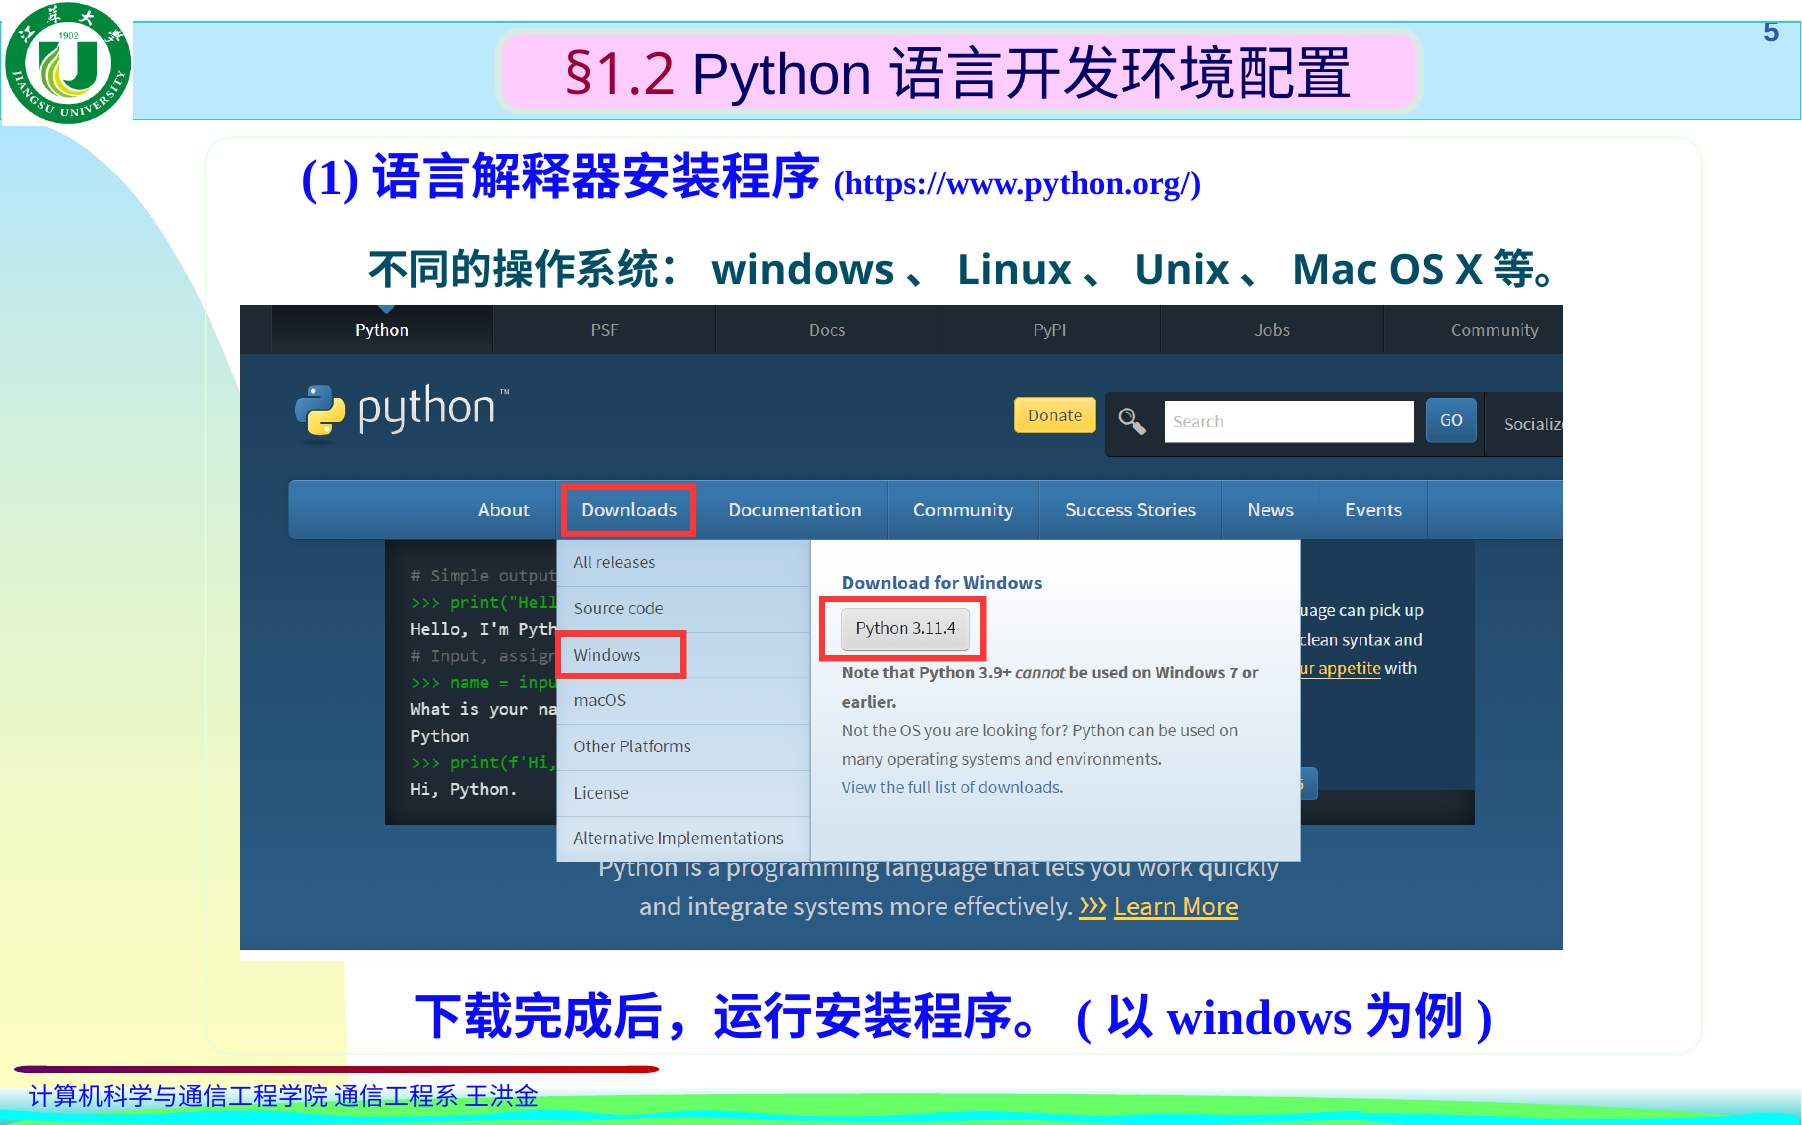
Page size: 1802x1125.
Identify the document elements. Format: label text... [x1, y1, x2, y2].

text_box (1)语言解释器安装程序(https://www.python.org/) [286, 137, 1472, 212]
text_box 不同的操作系统：windows、Linux、Unix、Mac OS X等。 [351, 219, 1563, 303]
picture [2, 0, 133, 126]
text_box §1.2 Python语言开发环境配置 [498, 30, 1421, 112]
picture [240, 305, 1563, 962]
text_box 下载完成后，运行安装程序。(以windows为例) [399, 976, 1560, 1052]
